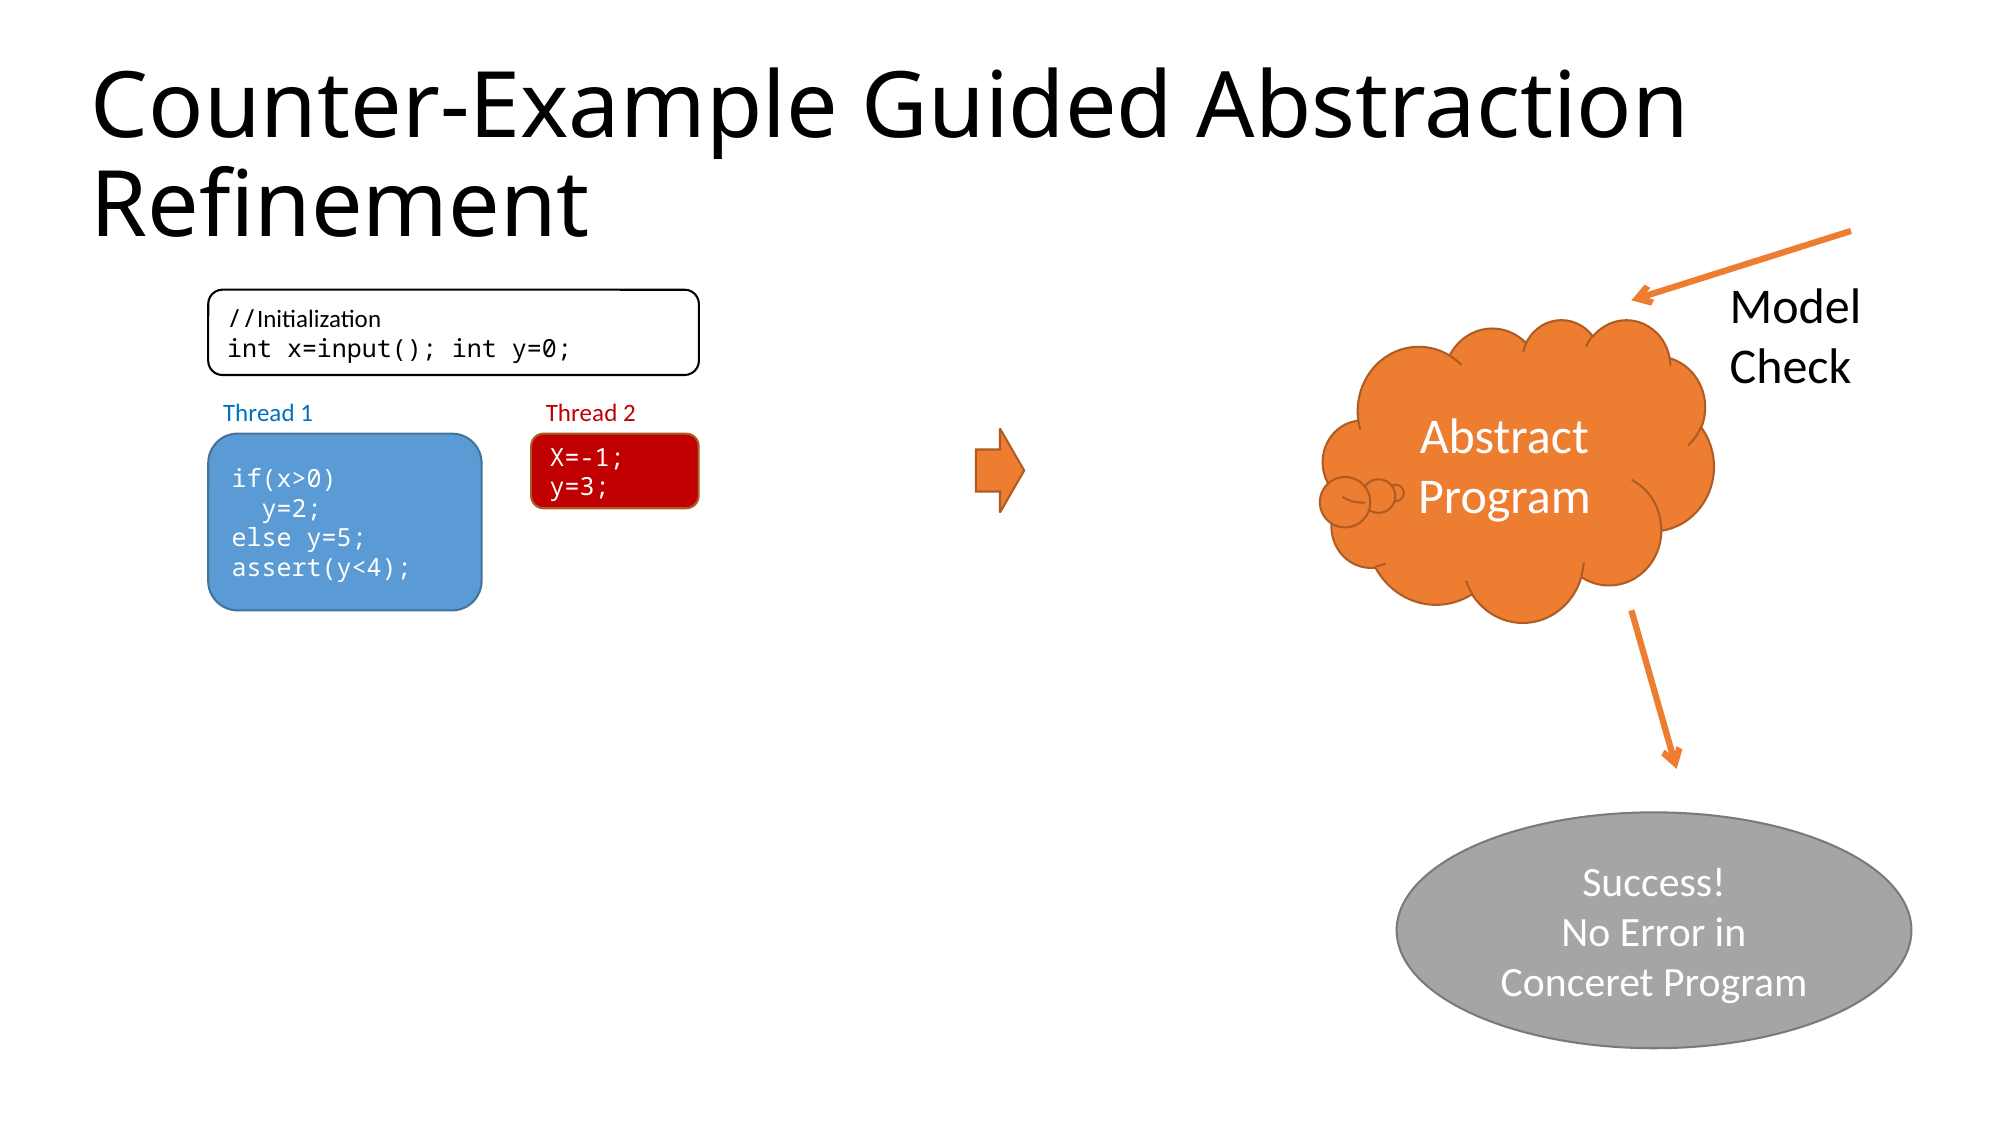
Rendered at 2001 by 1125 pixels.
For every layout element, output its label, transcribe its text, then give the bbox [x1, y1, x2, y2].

text_box Abstract Program [1318, 319, 1716, 625]
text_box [1631, 610, 1677, 769]
text_box Success! No Error in Conceret Program [1395, 811, 1913, 1050]
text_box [208, 289, 699, 611]
text_box Model Check [1714, 265, 1888, 401]
title Counter-Example Guided Abstraction Refinement [75, 48, 1925, 266]
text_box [1631, 230, 1851, 301]
text_box [974, 427, 1026, 514]
